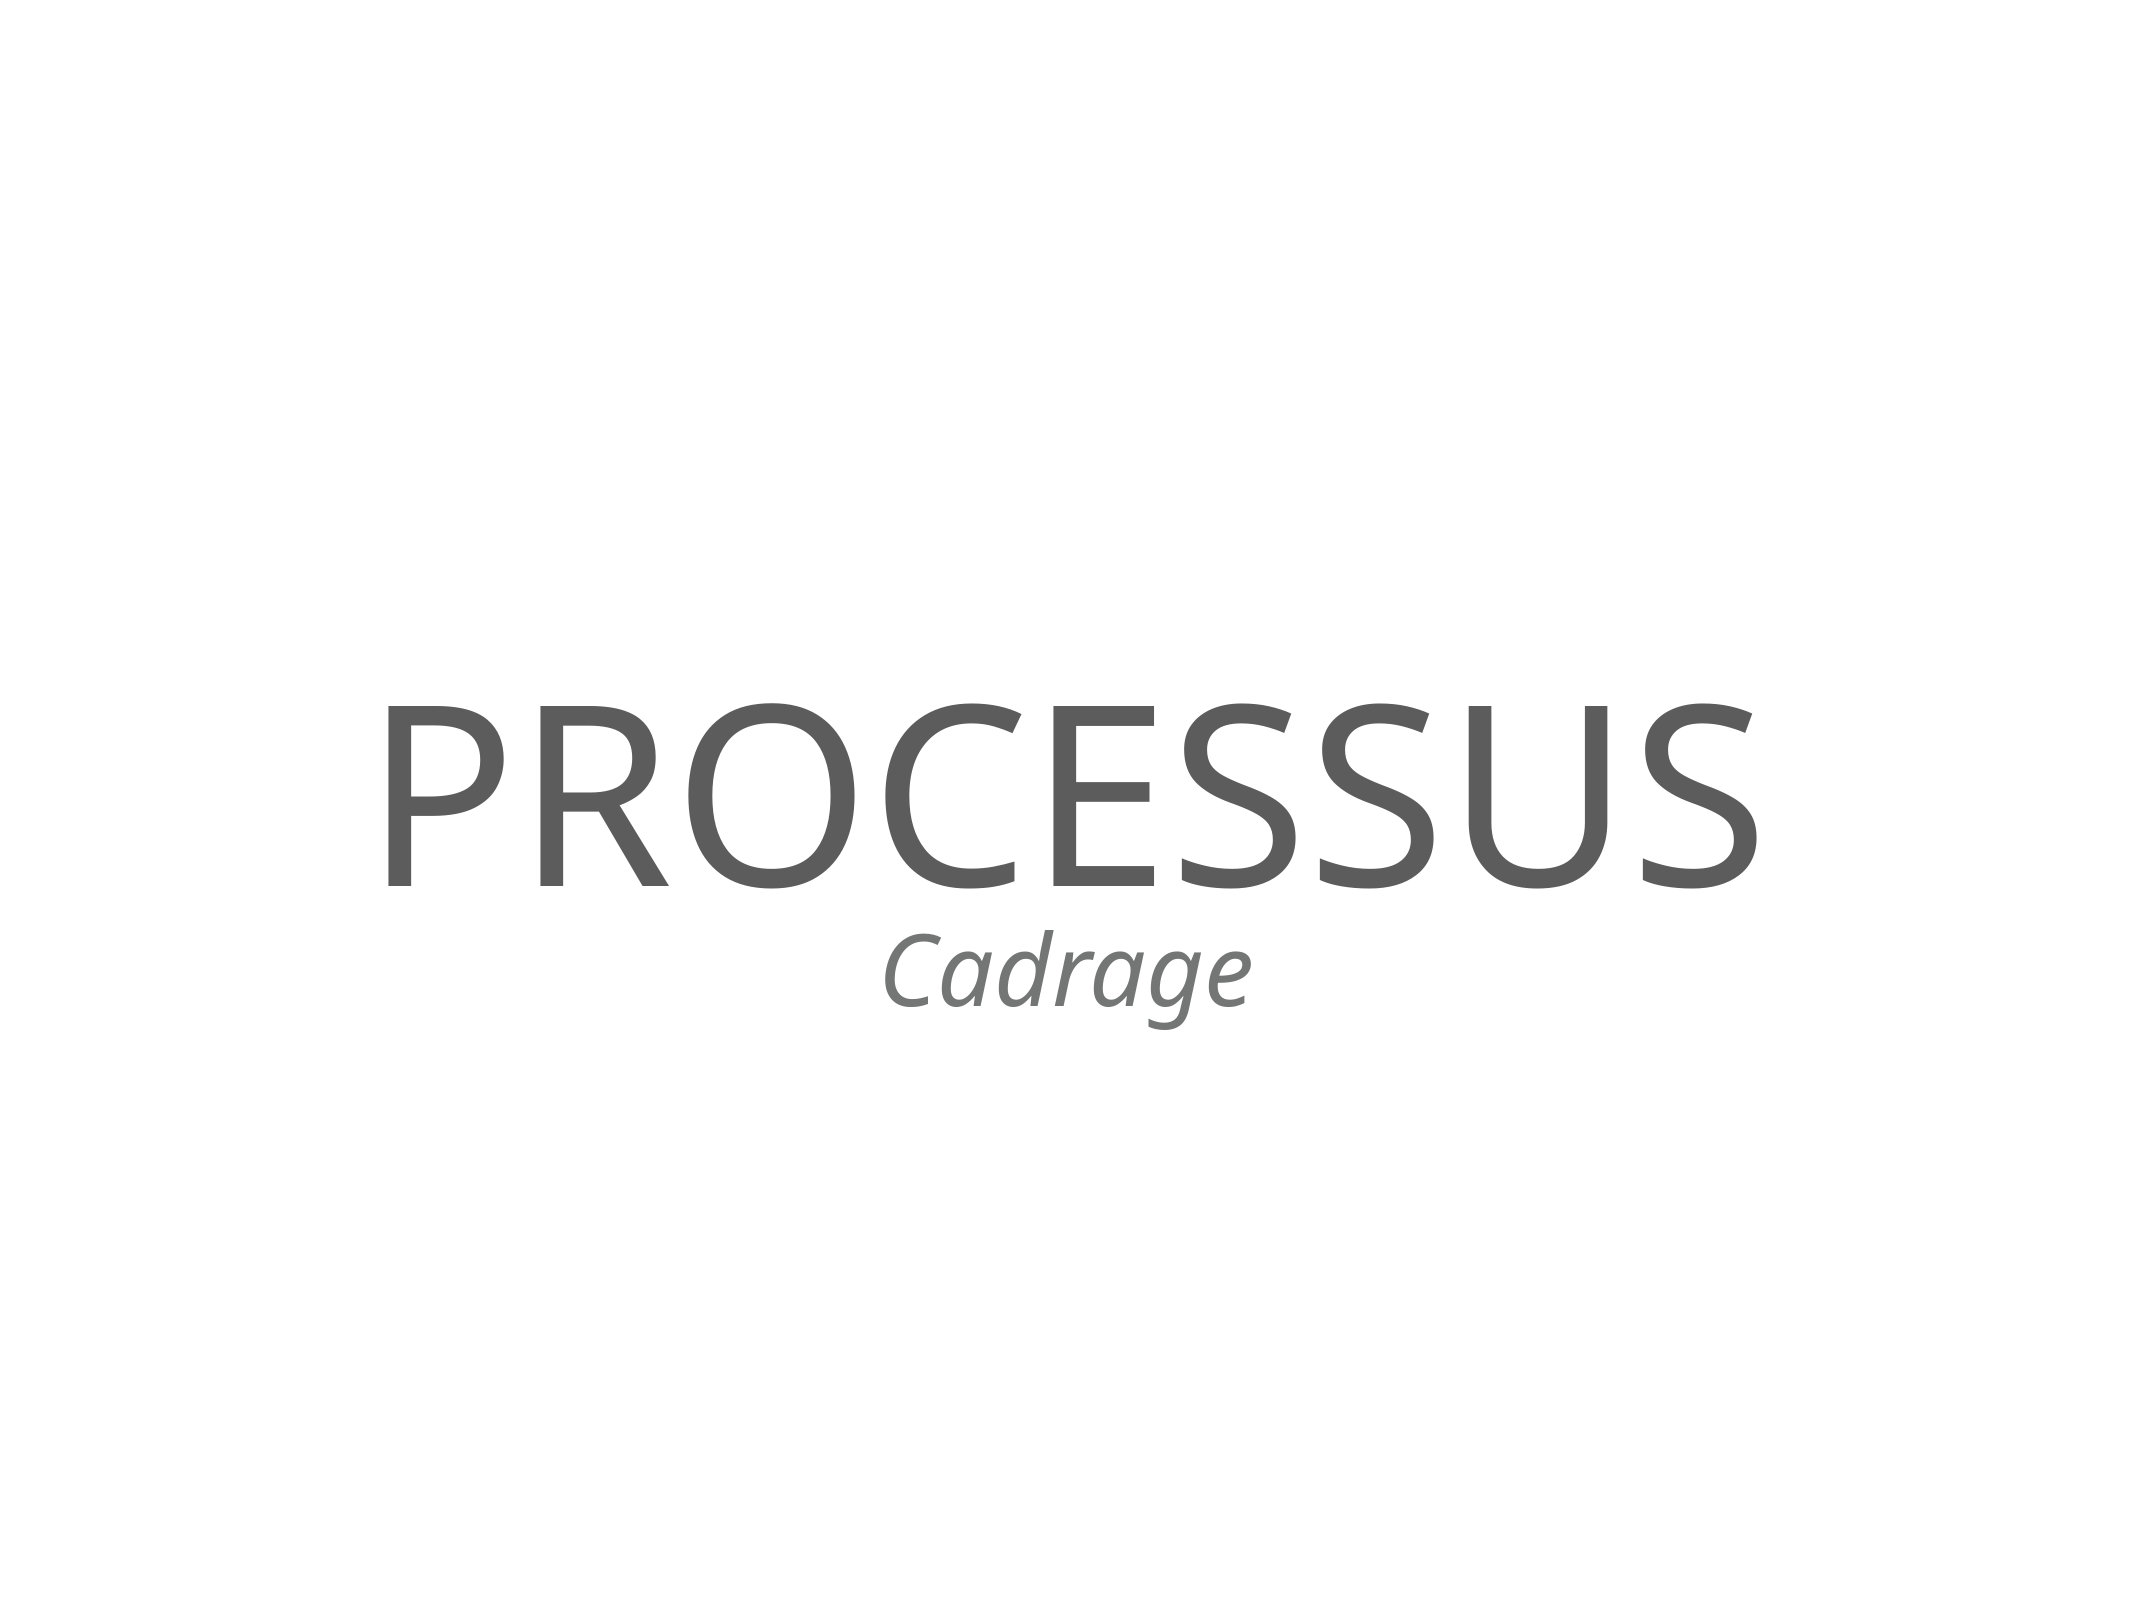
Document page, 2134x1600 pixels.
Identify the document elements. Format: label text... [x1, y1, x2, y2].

title PROCESSUS [93, 93, 2041, 930]
subtitle Cadrage [93, 930, 2041, 1468]
